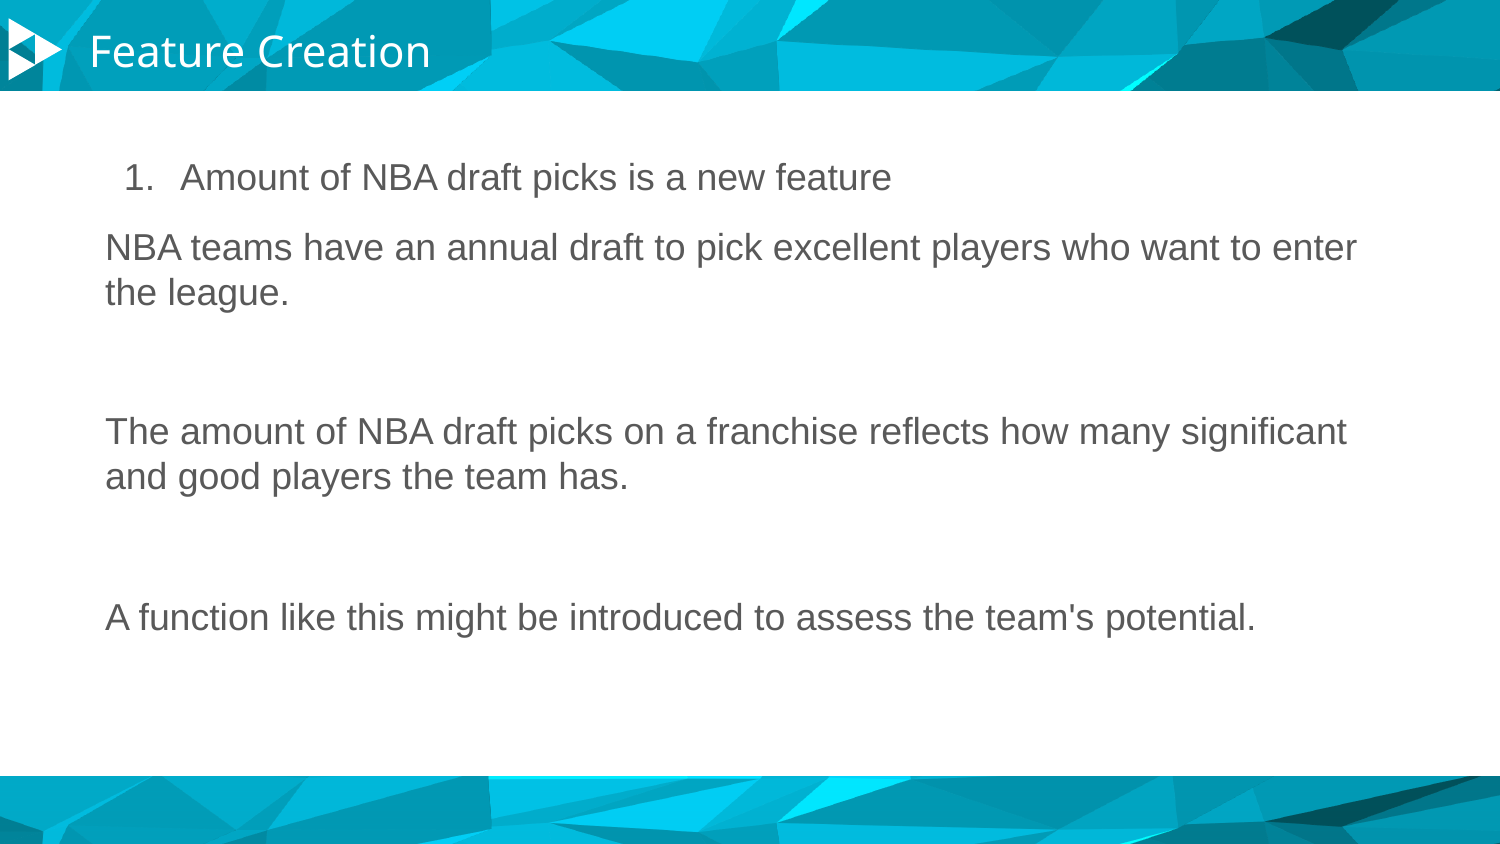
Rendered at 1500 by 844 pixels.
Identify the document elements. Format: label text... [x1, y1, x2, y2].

picture [0, 776, 1500, 844]
picture [0, 0, 1500, 91]
text_box Feature Creation [77, 18, 520, 82]
text_box Amount of NBA draft picks is a new feature NBA teams have an annual draft to pick excellent players who want to enter the league. The amount of NBA draft picks on a franchise reflects how many significant and good players the team has. A function like this might be introduced to assess the team's potential. [90, 137, 1424, 653]
